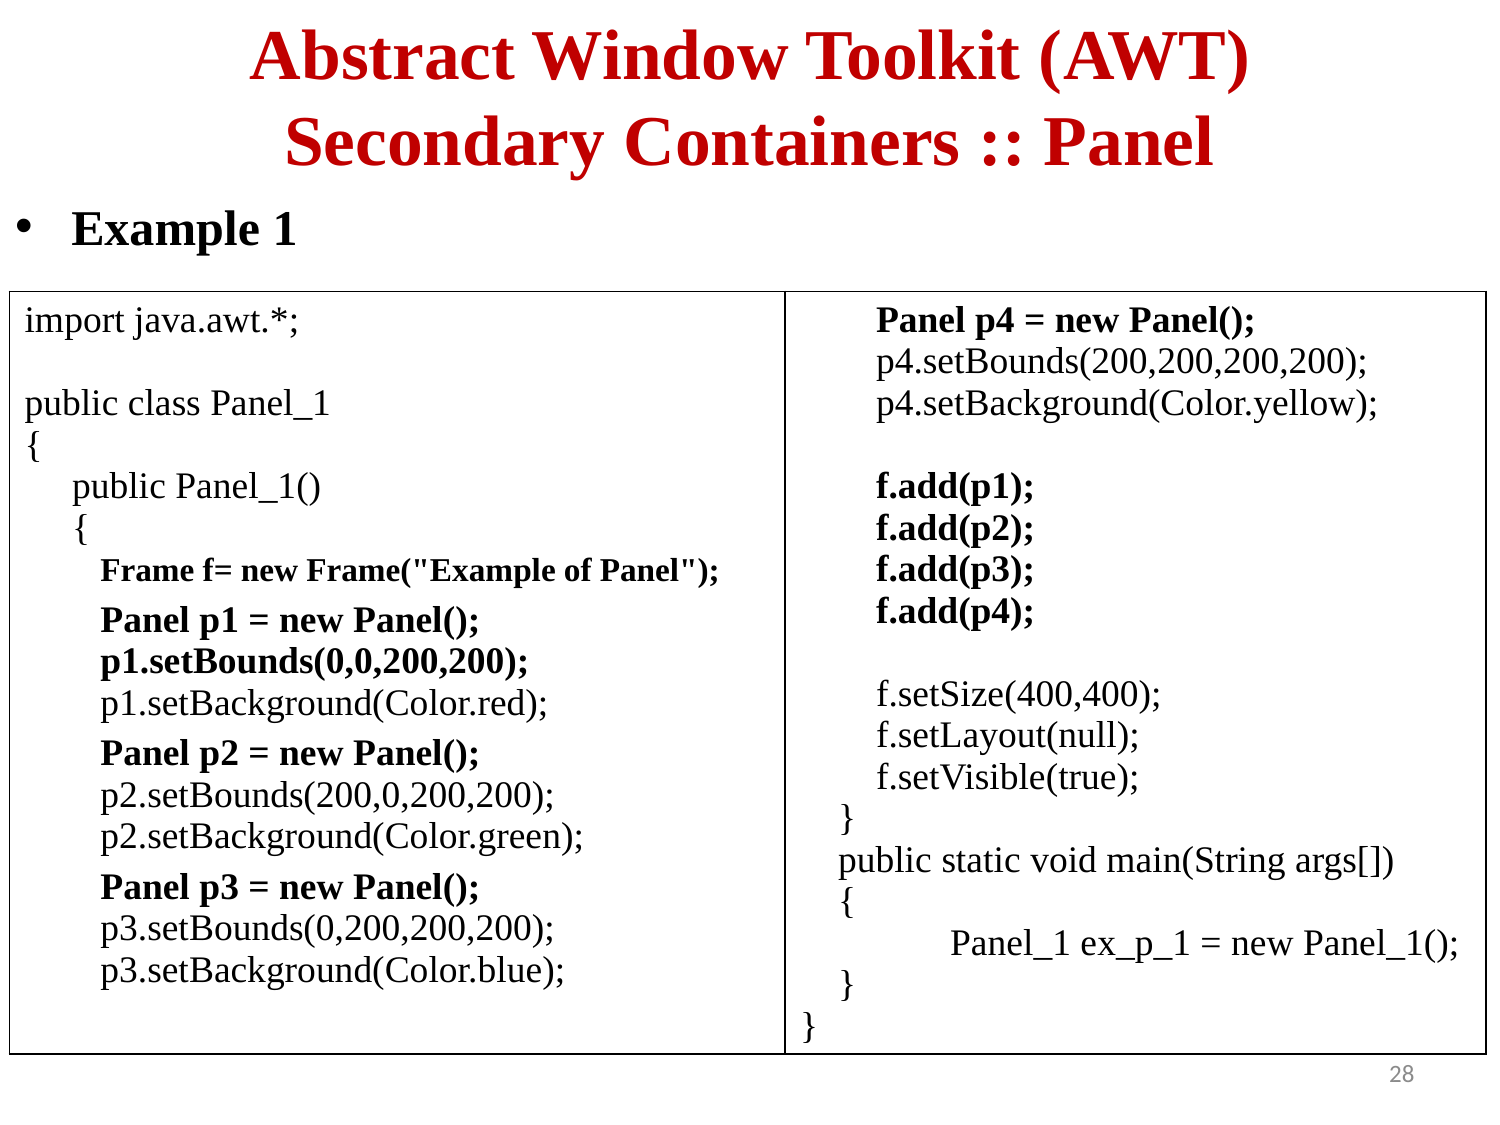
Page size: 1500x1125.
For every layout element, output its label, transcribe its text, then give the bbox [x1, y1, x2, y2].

table_header Panel p4 = new Panel(); p4.setBounds(200,200,200,200); p4.setBackground(Color.yellow); f.add(p1); f.add(p2); f.add(p3); f.add(p4); f.setSize(400,400); f.setLayout(null); f.setVisible(true); } public static void main(String args[]) { Panel_1 ex_p_1 = new Panel_1(); } } [786, 292, 1485, 1053]
slide_number 28 [1079, 1055, 1430, 1103]
table_header import java.awt.*; public class Panel_1 { public Panel_1() { Frame f= new Frame("Example of Panel"); Panel p1 = new Panel(); p1.setBounds(0,0,200,200); p1.setBackground(Color.red); Panel p2 = new Panel(); p2.setBounds(200,0,200,200); p2.setBackground(Color.green); Panel p3 = new Panel(); p3.setBounds(0,200,200,200); p3.setBackground(Color.blue); [10, 292, 784, 1053]
list Example 1 [0, 187, 1500, 1125]
title Abstract Window Toolkit (AWT) Secondary Containers :: Panel [0, 0, 1500, 187]
